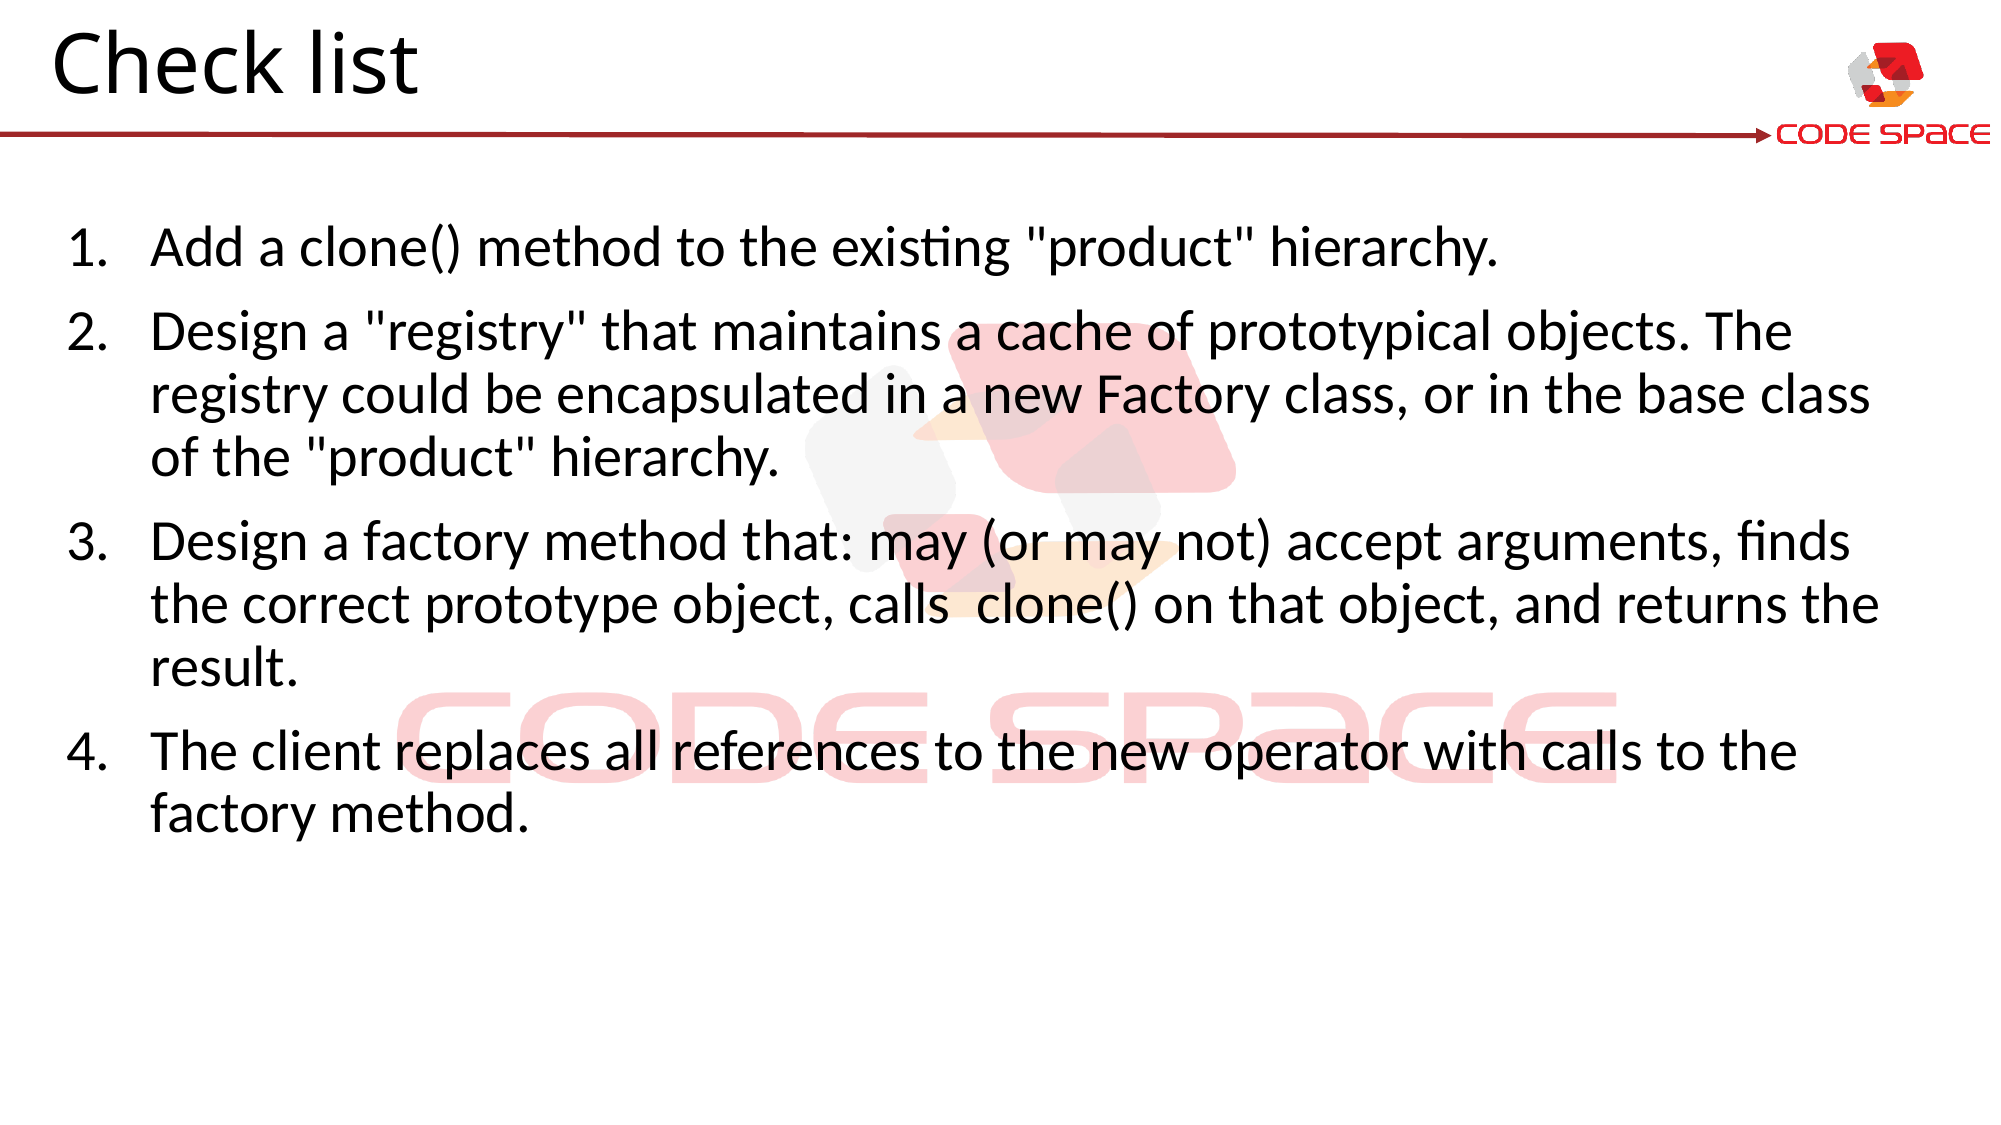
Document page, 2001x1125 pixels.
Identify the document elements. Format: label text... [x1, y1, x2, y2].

picture [1707, 0, 2001, 219]
list Add a clone() method to the existing "product" hierarchy. Design a "registry" that maintains a cache of prototypical objects. The registry could be encapsulated in a new Factory class, or in the base class of the "product" hierarchy. Design a factory method that: may (or may not) accept arguments, finds the correct prototype object, calls clone() on that object, and returns the result. The client replaces all references to the new operator with calls to the factory method. [51, 208, 1941, 1072]
title Check list [34, 18, 1772, 114]
